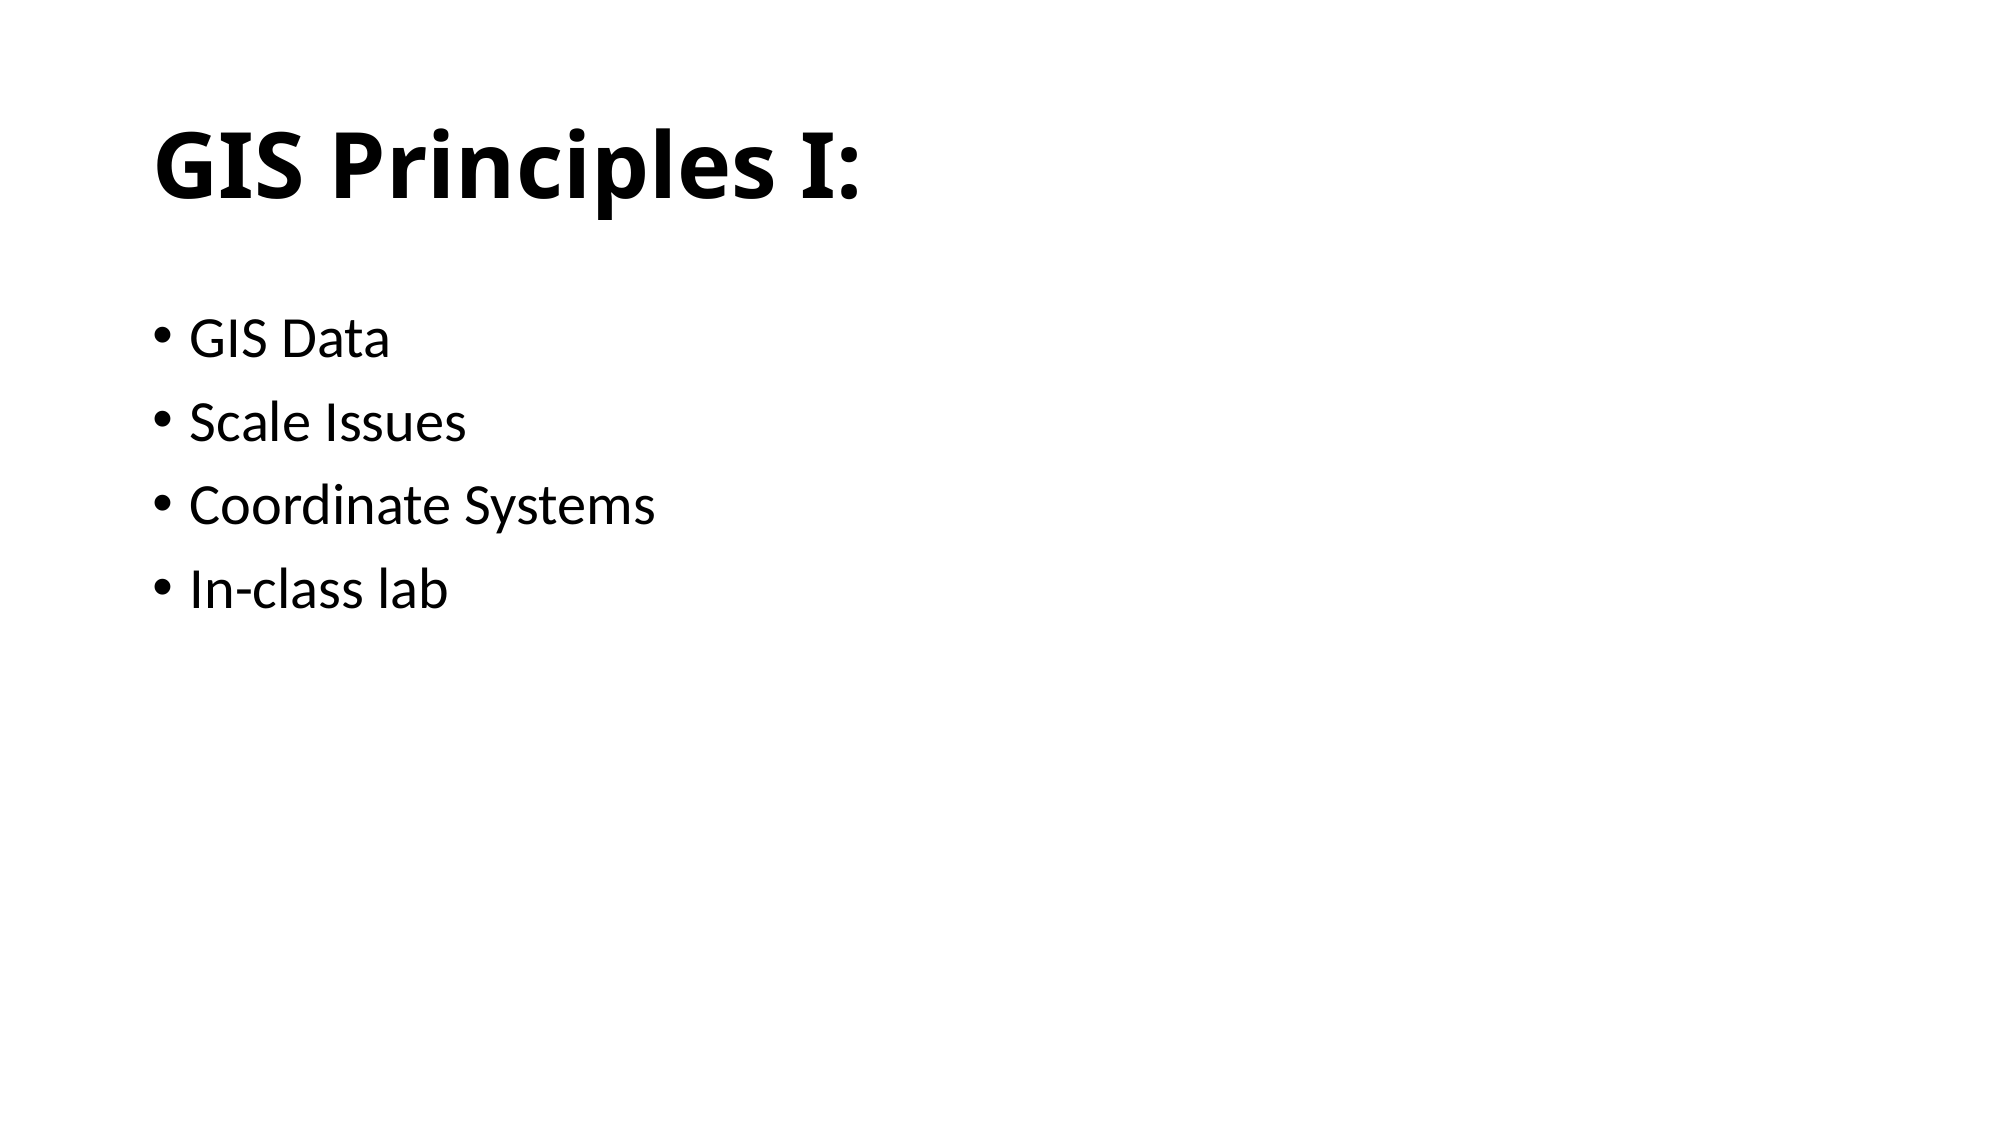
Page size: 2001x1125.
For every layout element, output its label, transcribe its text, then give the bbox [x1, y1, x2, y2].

list GIS Data Scale Issues Coordinate Systems In-class lab [137, 299, 1863, 1014]
title GIS Principles I: [137, 59, 1863, 278]
